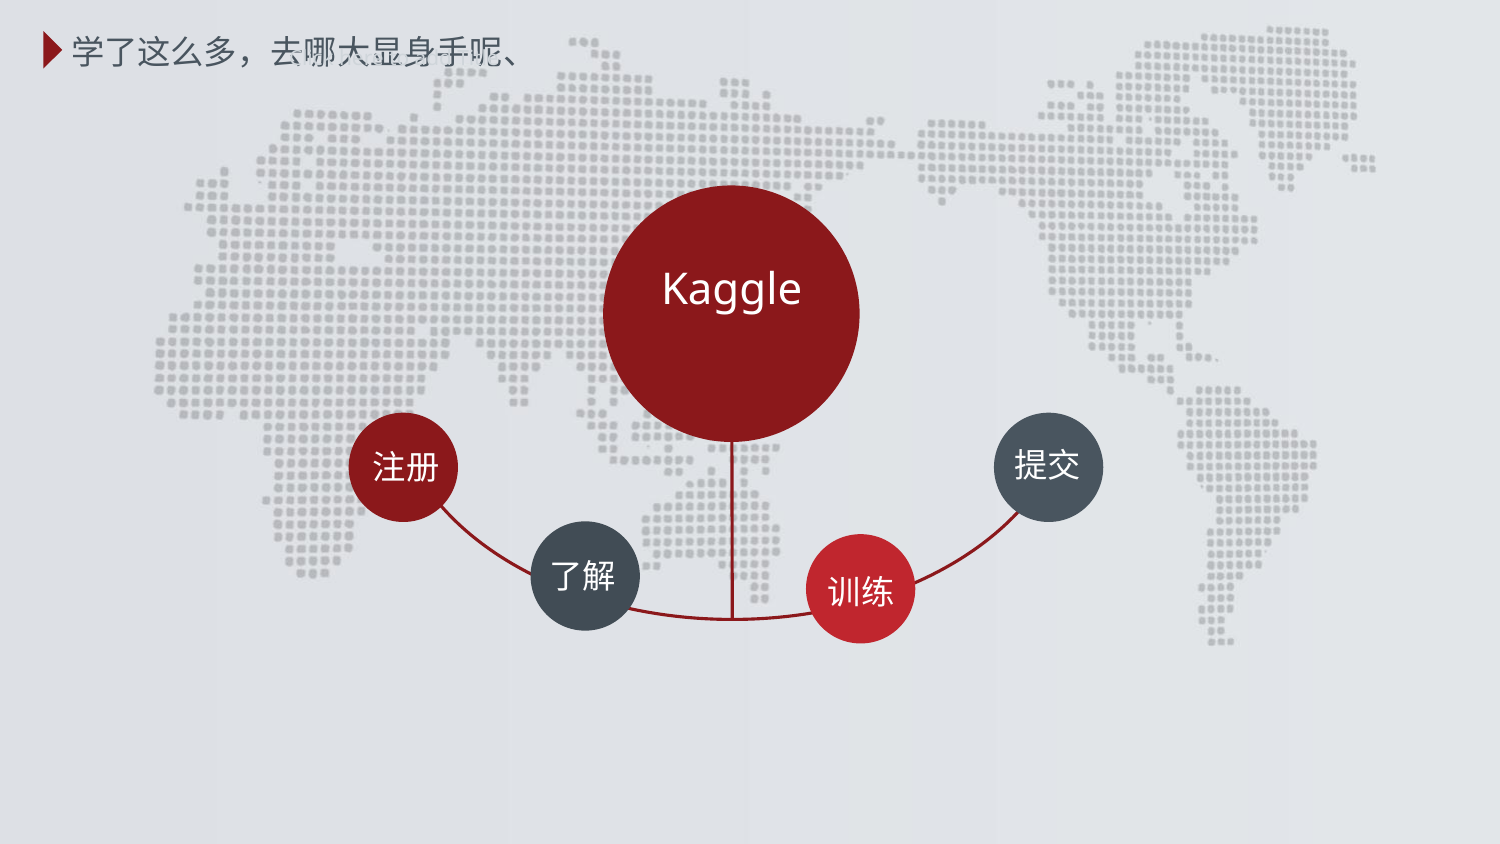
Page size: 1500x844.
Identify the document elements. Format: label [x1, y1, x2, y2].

text_box [602, 185, 860, 443]
text_box [530, 521, 641, 631]
text_box [737, 470, 1002, 622]
picture [0, 0, 1500, 844]
text_box [348, 412, 459, 523]
text_box [993, 412, 1104, 523]
text_box [459, 470, 727, 622]
text_box [805, 533, 916, 644]
text_box [43, 23, 553, 80]
